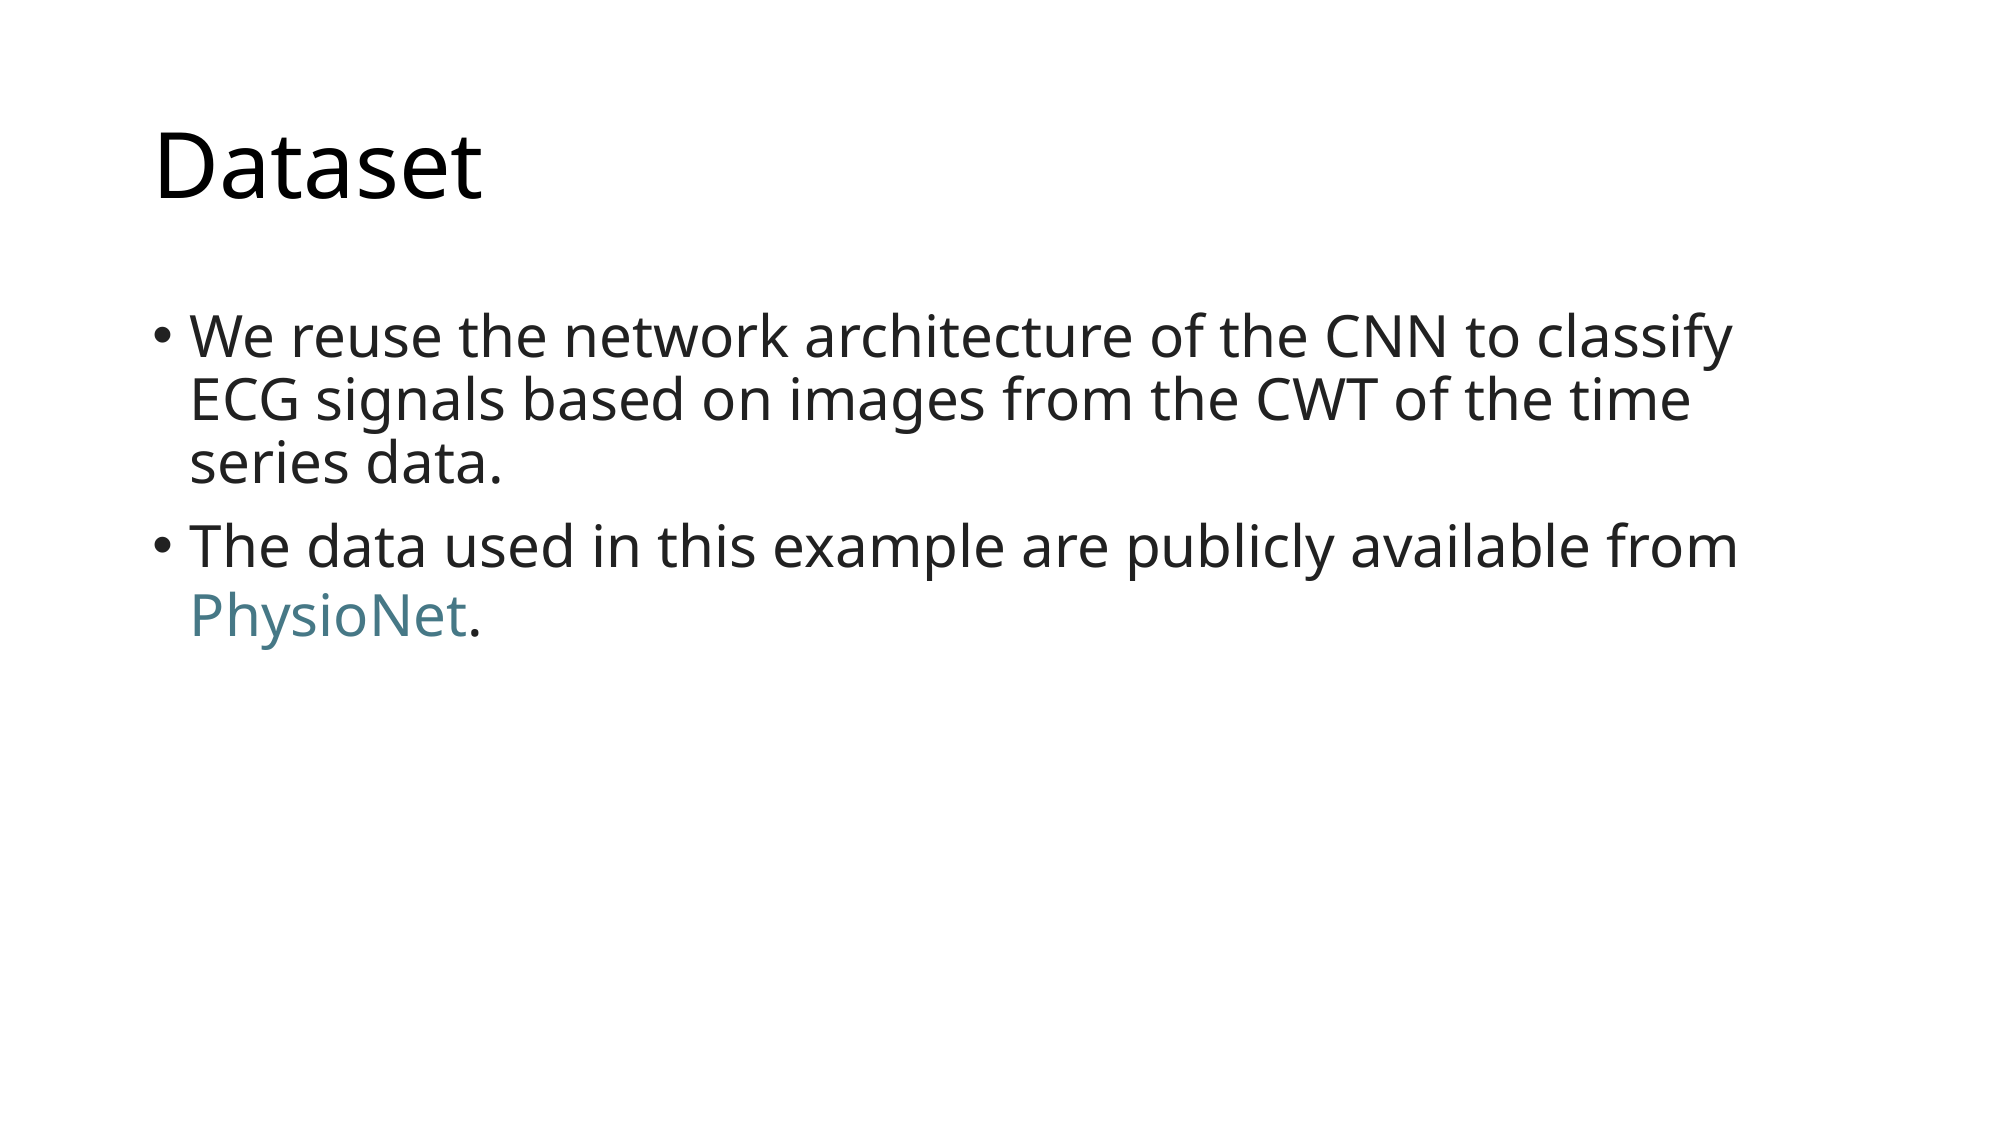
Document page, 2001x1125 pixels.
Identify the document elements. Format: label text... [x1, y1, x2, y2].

title Dataset [137, 59, 1863, 278]
list We reuse the network architecture of the CNN to classify ECG signals based on images from the CWT of the time series data. The data used in this example are publicly available from PhysioNet. [137, 299, 1863, 1014]
